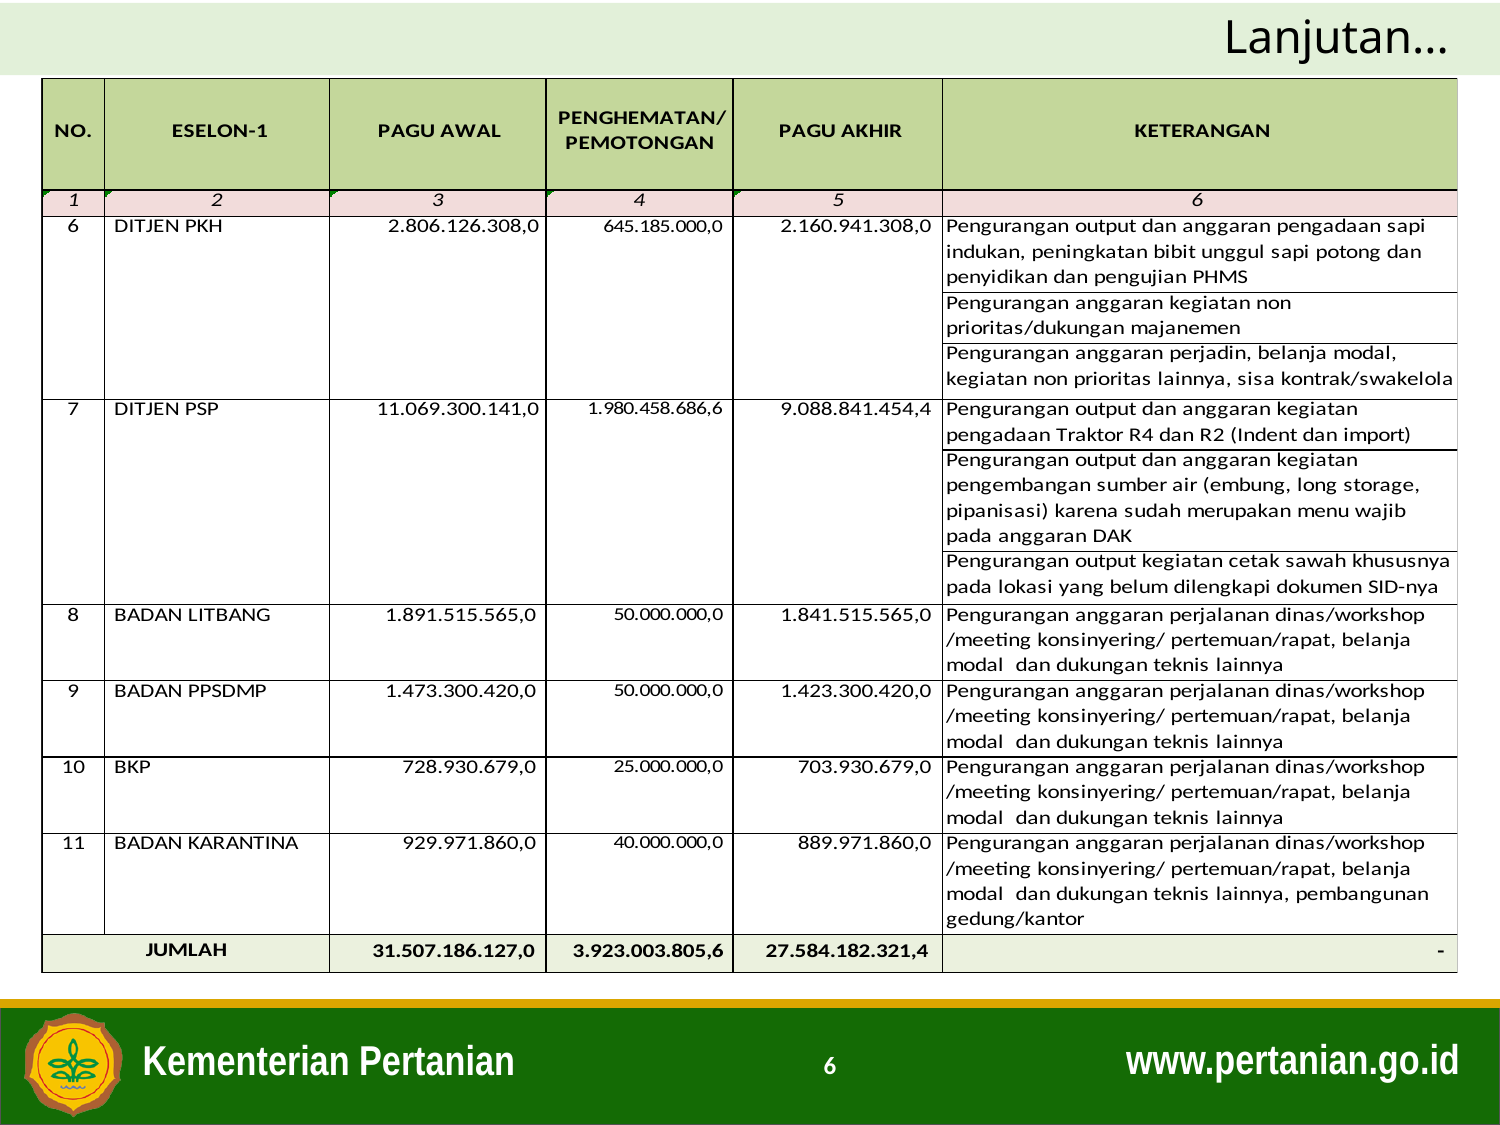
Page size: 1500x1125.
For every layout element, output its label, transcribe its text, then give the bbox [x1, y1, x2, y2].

picture [15, 1008, 128, 1124]
title Lanjutan... [0, 2, 1500, 76]
slide_number 6 [513, 1034, 852, 1095]
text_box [41, 78, 1459, 998]
